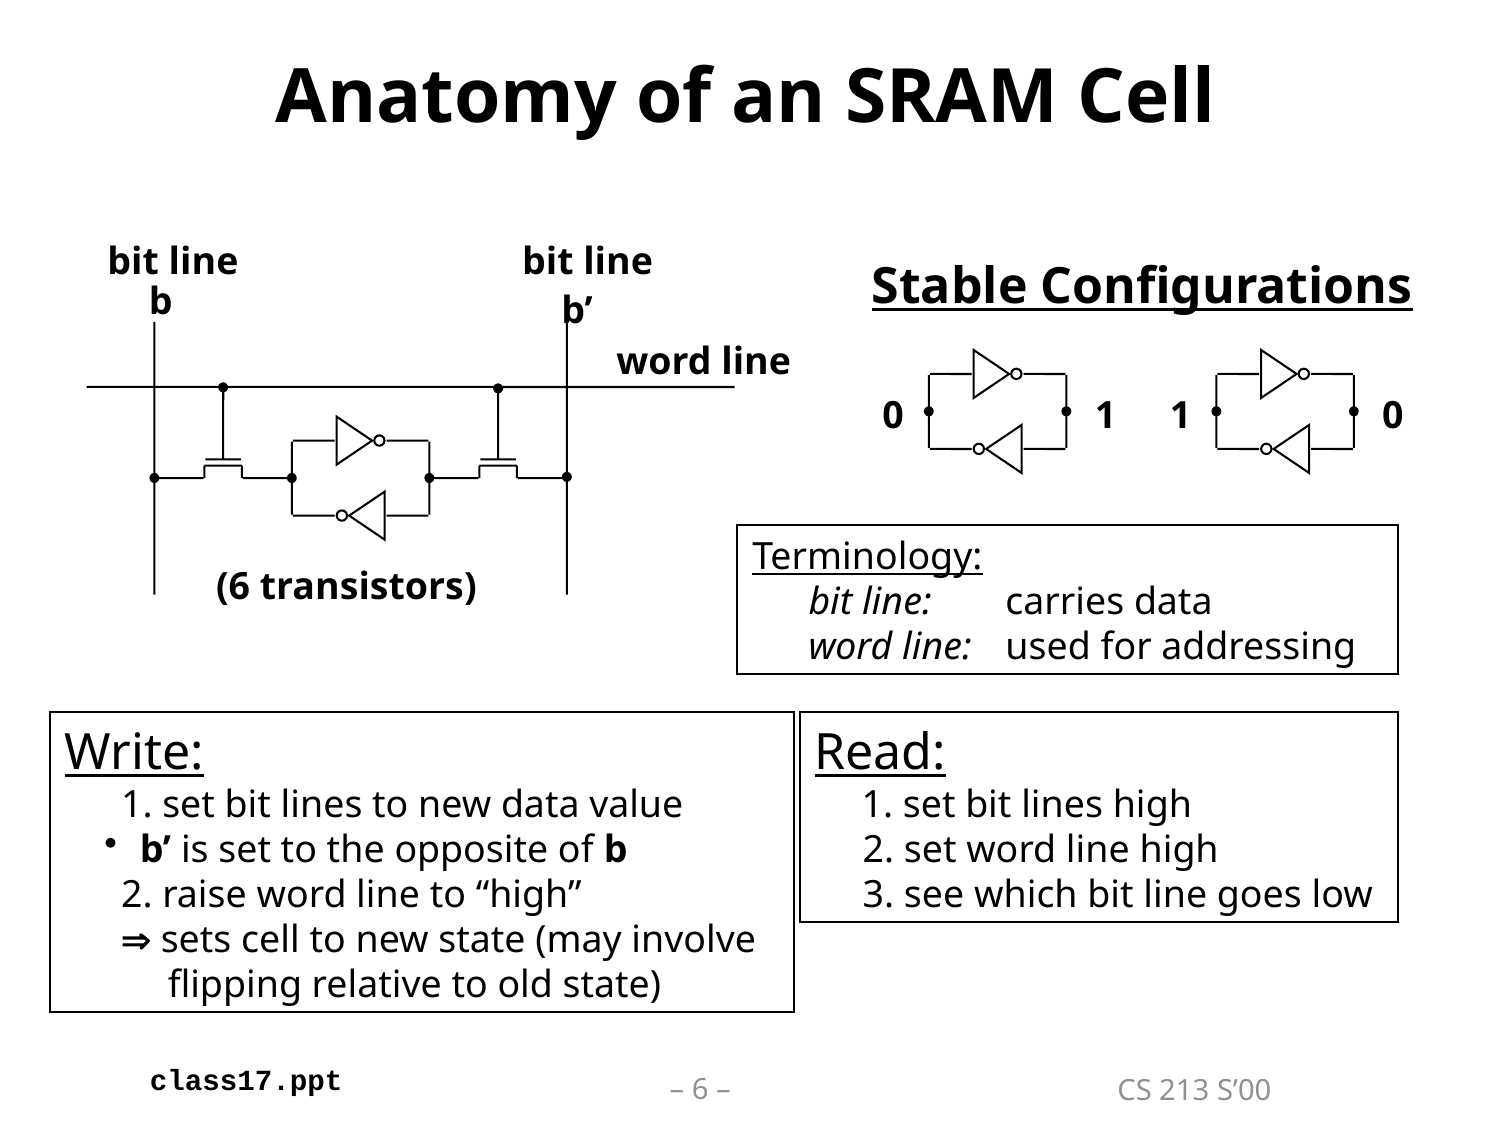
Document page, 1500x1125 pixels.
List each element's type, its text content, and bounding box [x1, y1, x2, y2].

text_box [874, 249, 1411, 473]
title Anatomy of an SRAM Cell [260, 50, 1231, 144]
text_box Write: 1. set bit lines to new data value b’ is set to the opposite of b 2. raise word line to “high”  sets cell to new state (may involve flipping relative to old state) [49, 712, 794, 1012]
text_box Terminology: bit line: carries data word line: used for addressing [737, 524, 1399, 675]
text_box Read: 1. set bit lines high 2. set word line high 3. see which bit line goes low [799, 712, 1399, 922]
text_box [86, 232, 794, 611]
